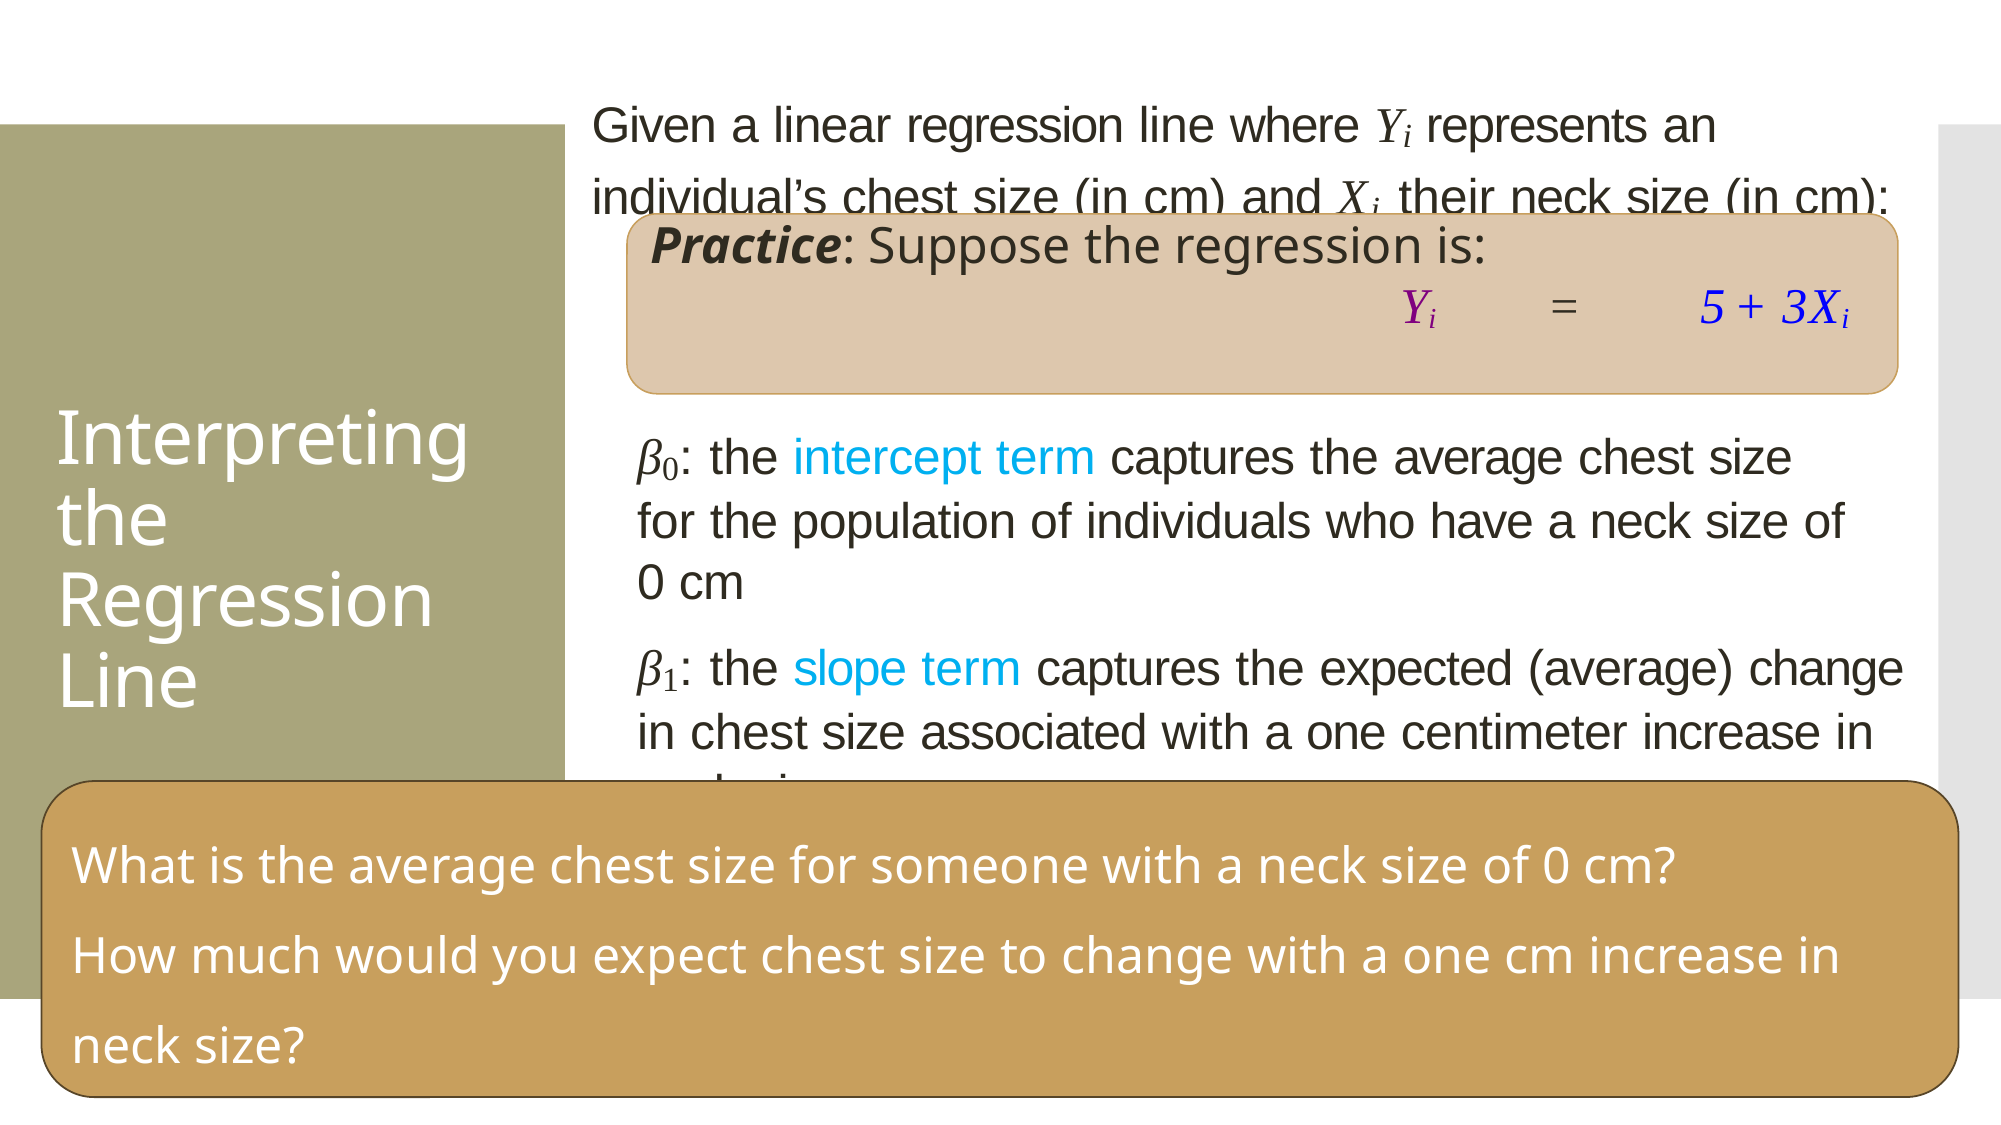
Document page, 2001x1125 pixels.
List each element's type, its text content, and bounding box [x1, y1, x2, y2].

text_box What is the average chest size for someone with a neck size of 0 cm? How much would you expect chest size to change with a one cm increase in neck size? What would the chest size for someone with a neck size of 15 cm be? [40, 780, 1960, 1099]
text_box Practice: Suppose the regression is: Yi = 5 + 3Xi [626, 213, 1899, 395]
text_box Given a linear regression line where Yi represents an individual’s chest size (in cm) and Xi their neck size (in cm): Yi = β0 + β1Xi + €i β0: the intercept term captures the average chest size for the population of individuals who have a neck size of 0 cm β1: the slope term captures the expected (average) change in chest size associated with a one centimeter increase in neck size These describe characteristics of the entire population. . . ⇒ β0, β1 are population parameters! [566, 75, 1959, 821]
title Interpreting the Regression Line [41, 184, 525, 821]
